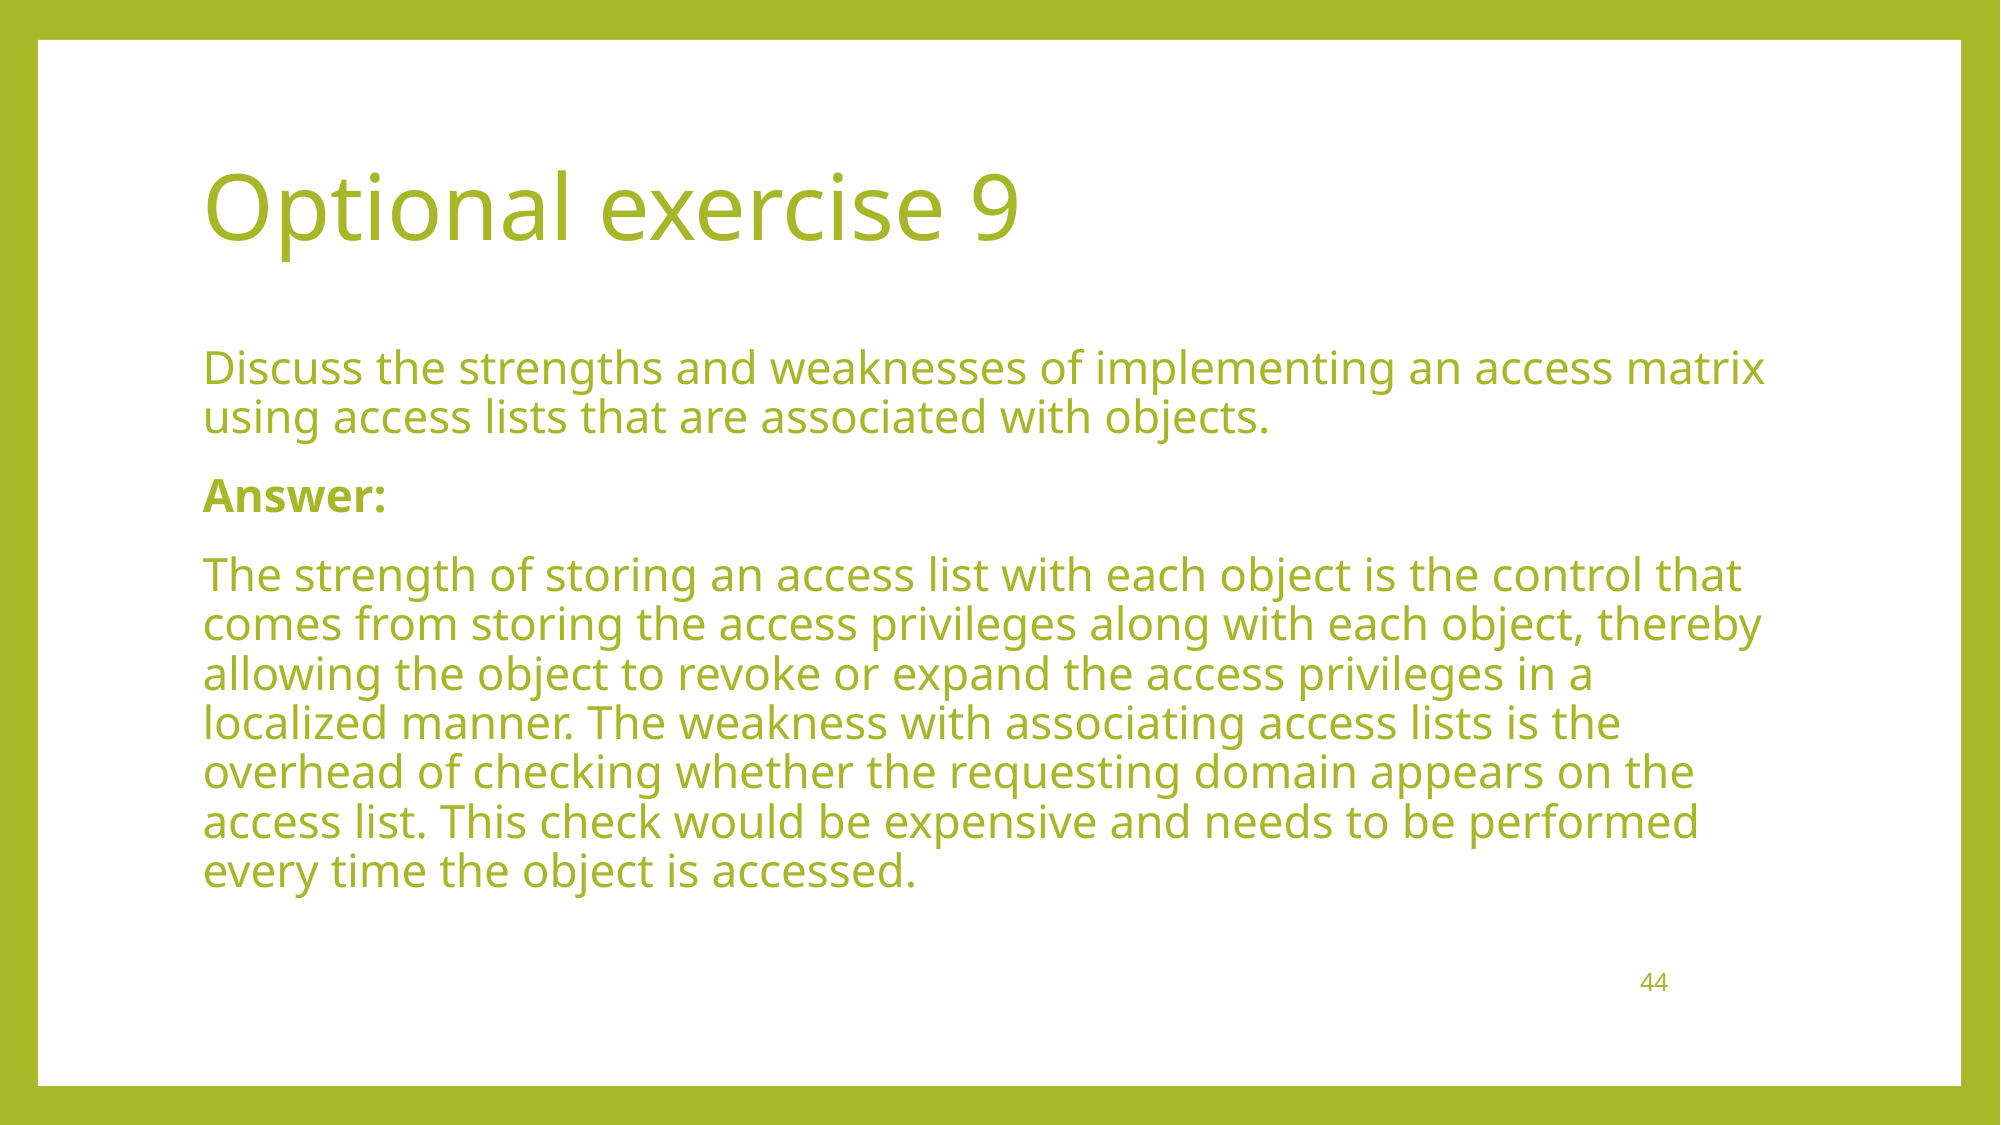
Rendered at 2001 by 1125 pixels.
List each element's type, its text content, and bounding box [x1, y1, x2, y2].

slide_number 44 [1583, 940, 1684, 1027]
title Optional exercise 9 [187, 99, 1808, 323]
list Discuss the strengths and weaknesses of implementing an access matrix using access lists that are associated with objects. Answer: The strength of storing an access list with each object is the control that comes from storing the access privileges along with each object, thereby allowing the object to revoke or expand the access privileges in a localized manner. The weakness with associating access lists is the overhead of checking whether the requesting domain appears on the access list. This check would be expensive and needs to be performed every time the object is accessed. [187, 337, 1808, 1000]
